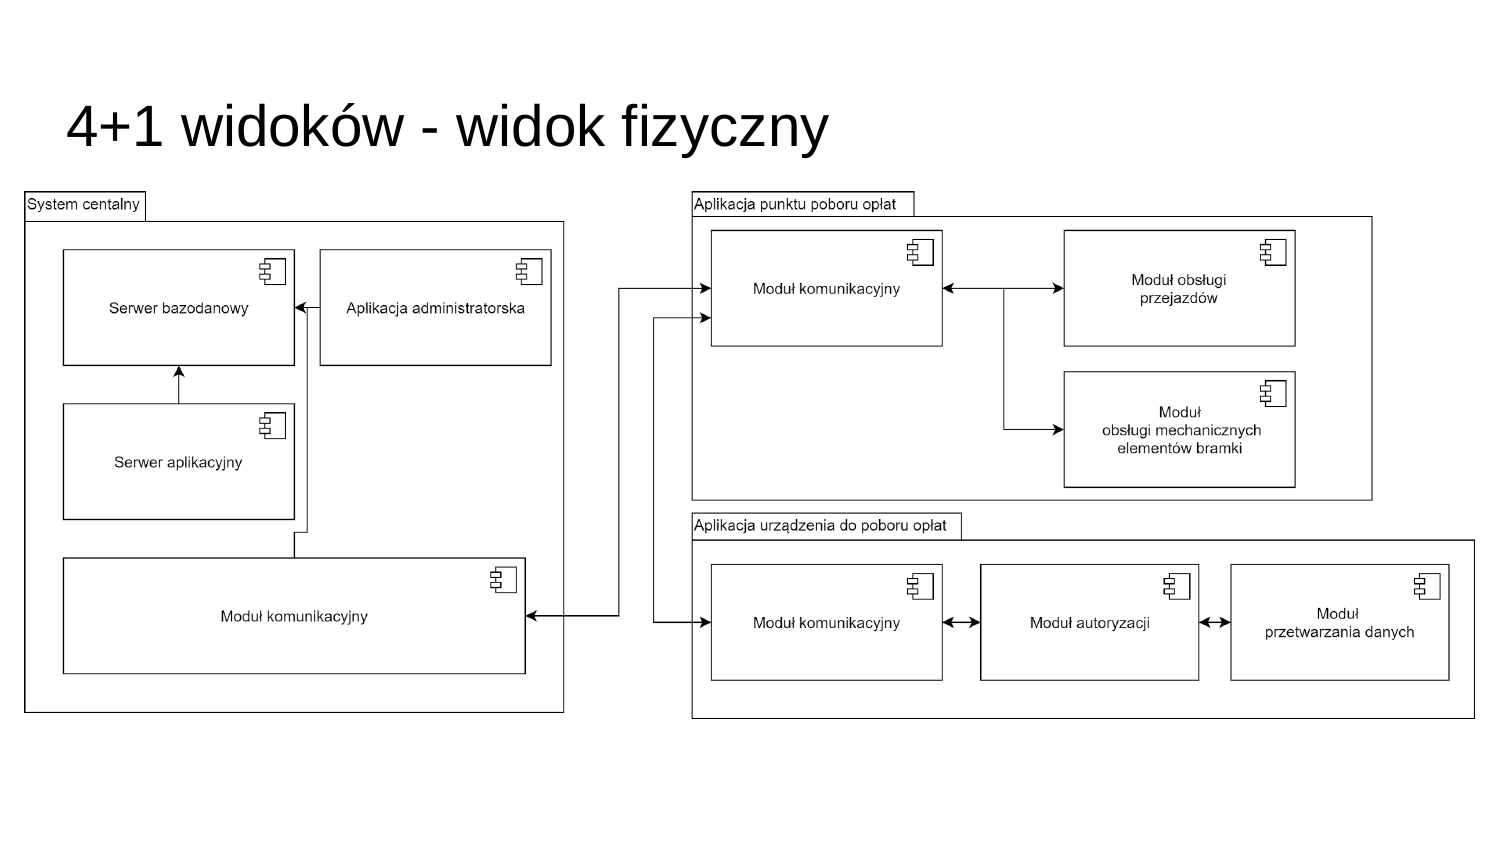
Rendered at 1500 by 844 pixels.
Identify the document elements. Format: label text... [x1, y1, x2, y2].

picture [24, 191, 1476, 720]
title 4+1 widoków - widok fizyczny [51, 72, 1449, 167]
